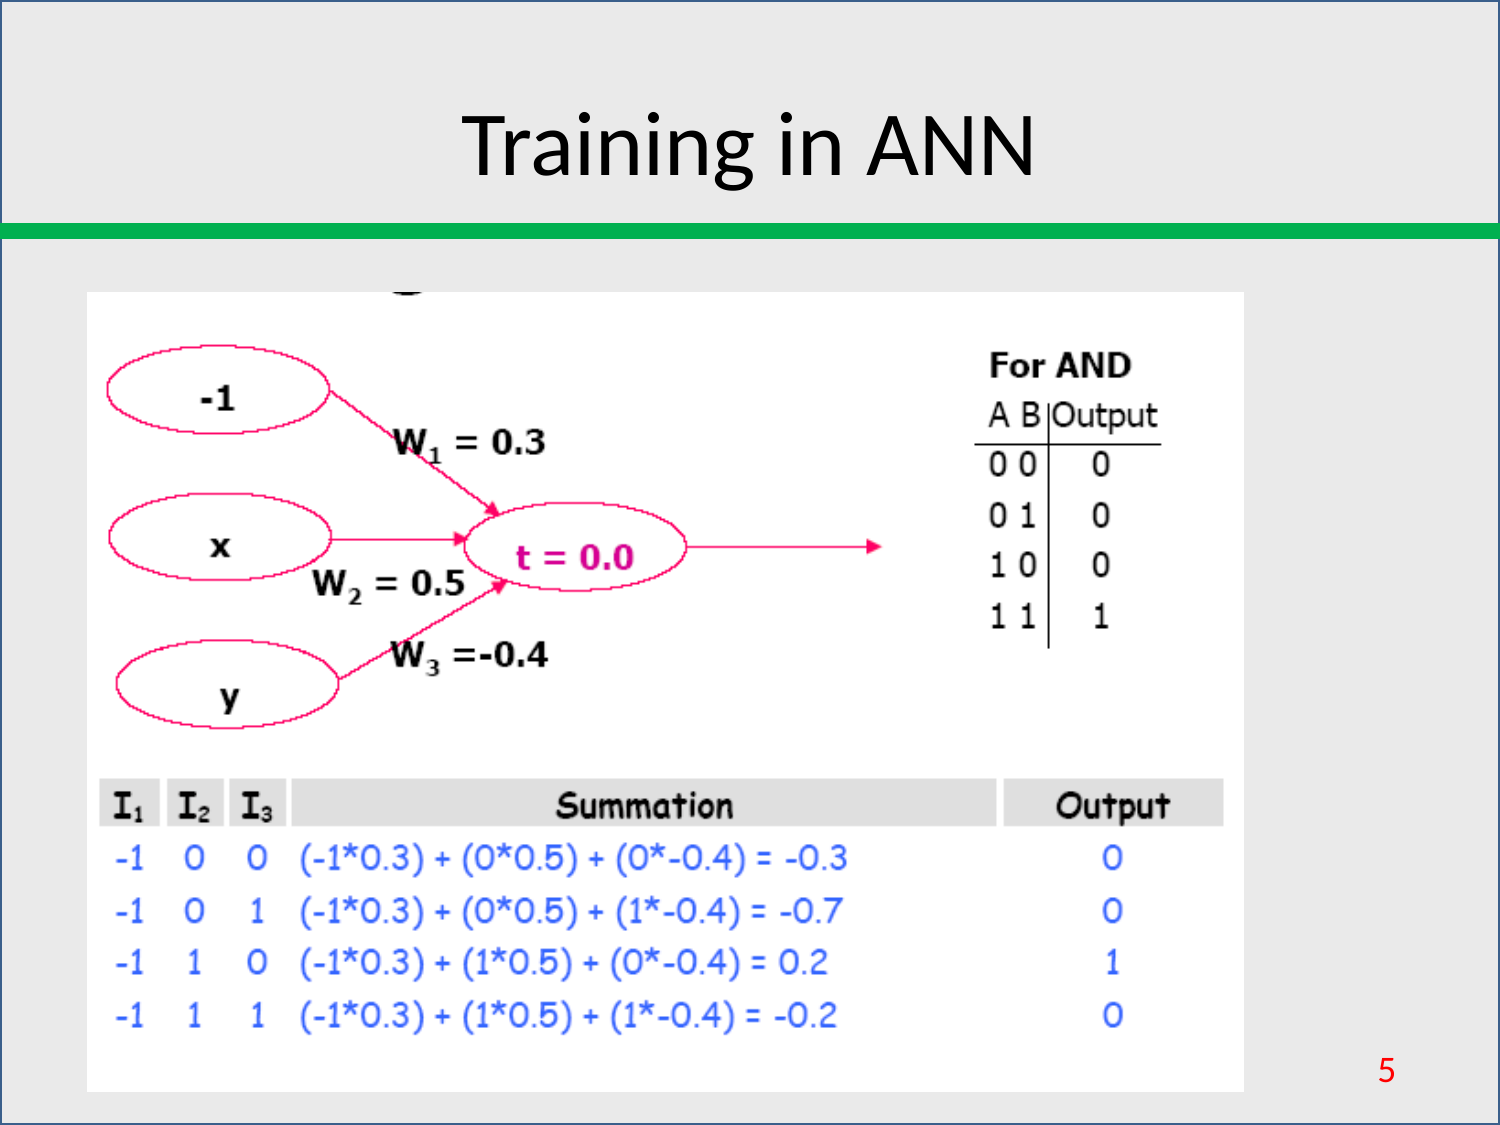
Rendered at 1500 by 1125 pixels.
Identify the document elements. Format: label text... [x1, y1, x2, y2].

title Training in ANN [75, 45, 1425, 233]
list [87, 292, 1244, 1092]
